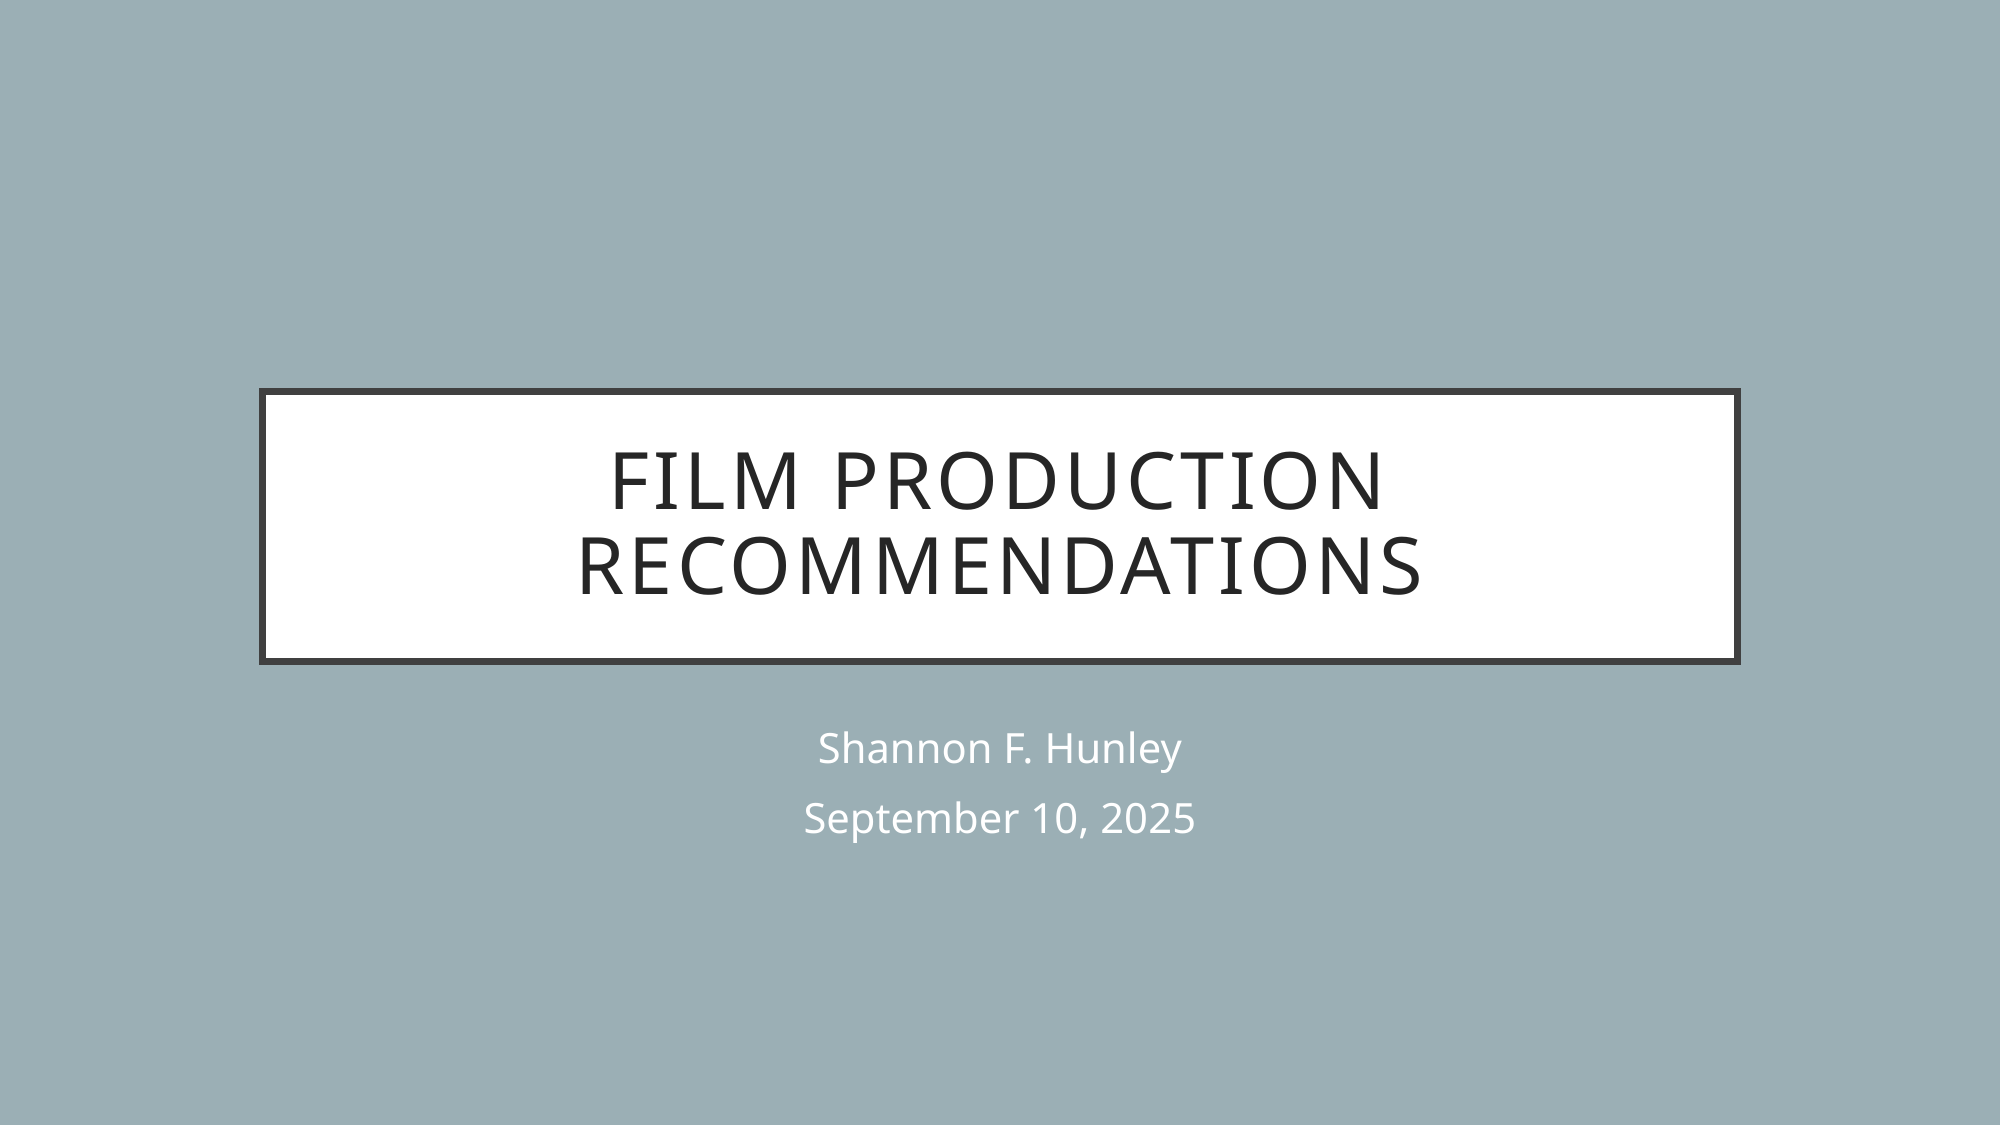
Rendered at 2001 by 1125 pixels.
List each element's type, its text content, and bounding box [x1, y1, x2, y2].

title FILM PRODUCTION RECOMMENDATIONS [259, 388, 1741, 665]
subtitle Shannon F. Hunley September 10, 2025 [442, 713, 1558, 918]
